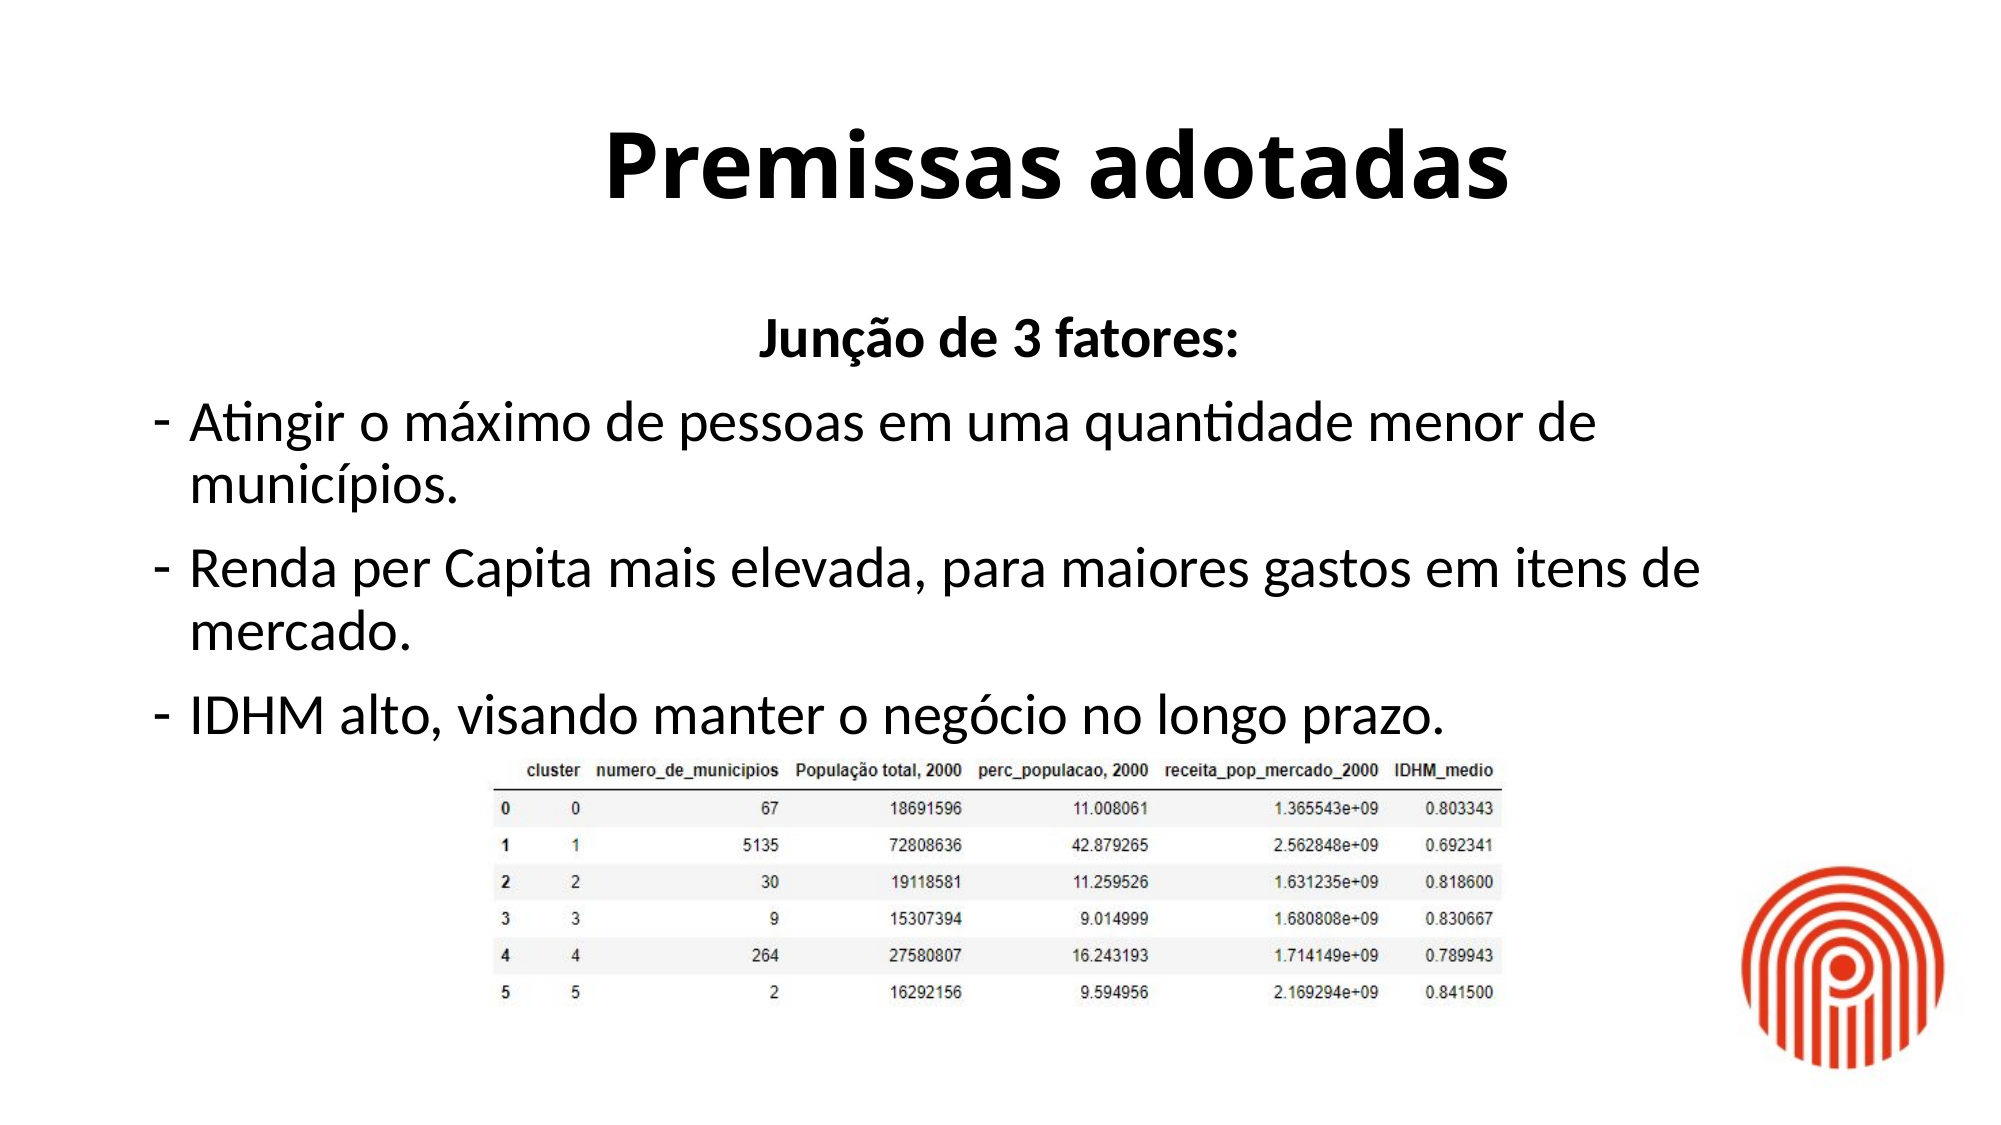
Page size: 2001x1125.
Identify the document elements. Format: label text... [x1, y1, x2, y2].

title Premissas adotadas [137, 59, 1863, 278]
list Junção de 3 fatores: Atingir o máximo de pessoas em uma quantidade menor de municípios. Renda per Capita mais elevada, para maiores gastos em itens de mercado. IDHM alto, visando manter o negócio no longo prazo. [137, 299, 1863, 1014]
picture [1687, 812, 2000, 1125]
picture [487, 758, 1513, 1014]
